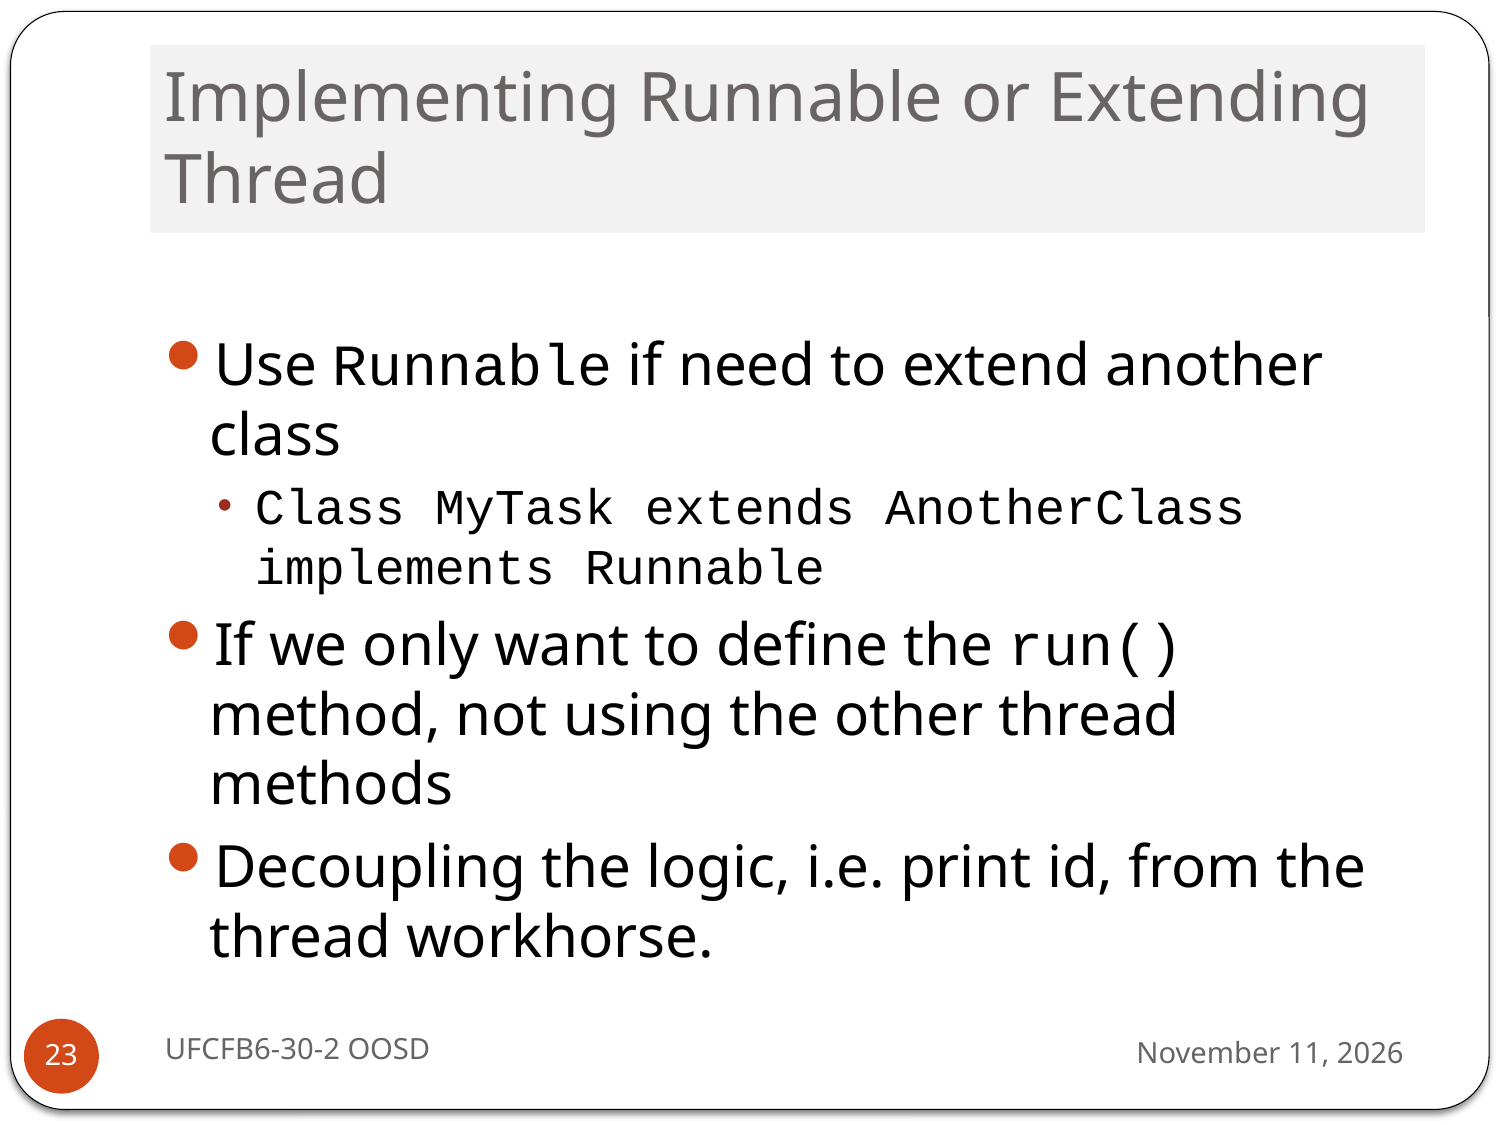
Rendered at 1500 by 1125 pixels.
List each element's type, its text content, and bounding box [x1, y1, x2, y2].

list Use Runnable if need to extend another class Class MyTask extends AnotherClass implements Runnable If we only want to define the run() method, not using the other thread methods Decoupling the logic, i.e. print id, from the thread workhorse. [150, 237, 1425, 988]
slide_number 23 [23, 1018, 99, 1094]
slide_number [1012, 1015, 1419, 1094]
title Implementing Runnable or Extending Thread [150, 45, 1425, 233]
footer UFCFB6-30-2 OOSD [150, 1012, 800, 1088]
